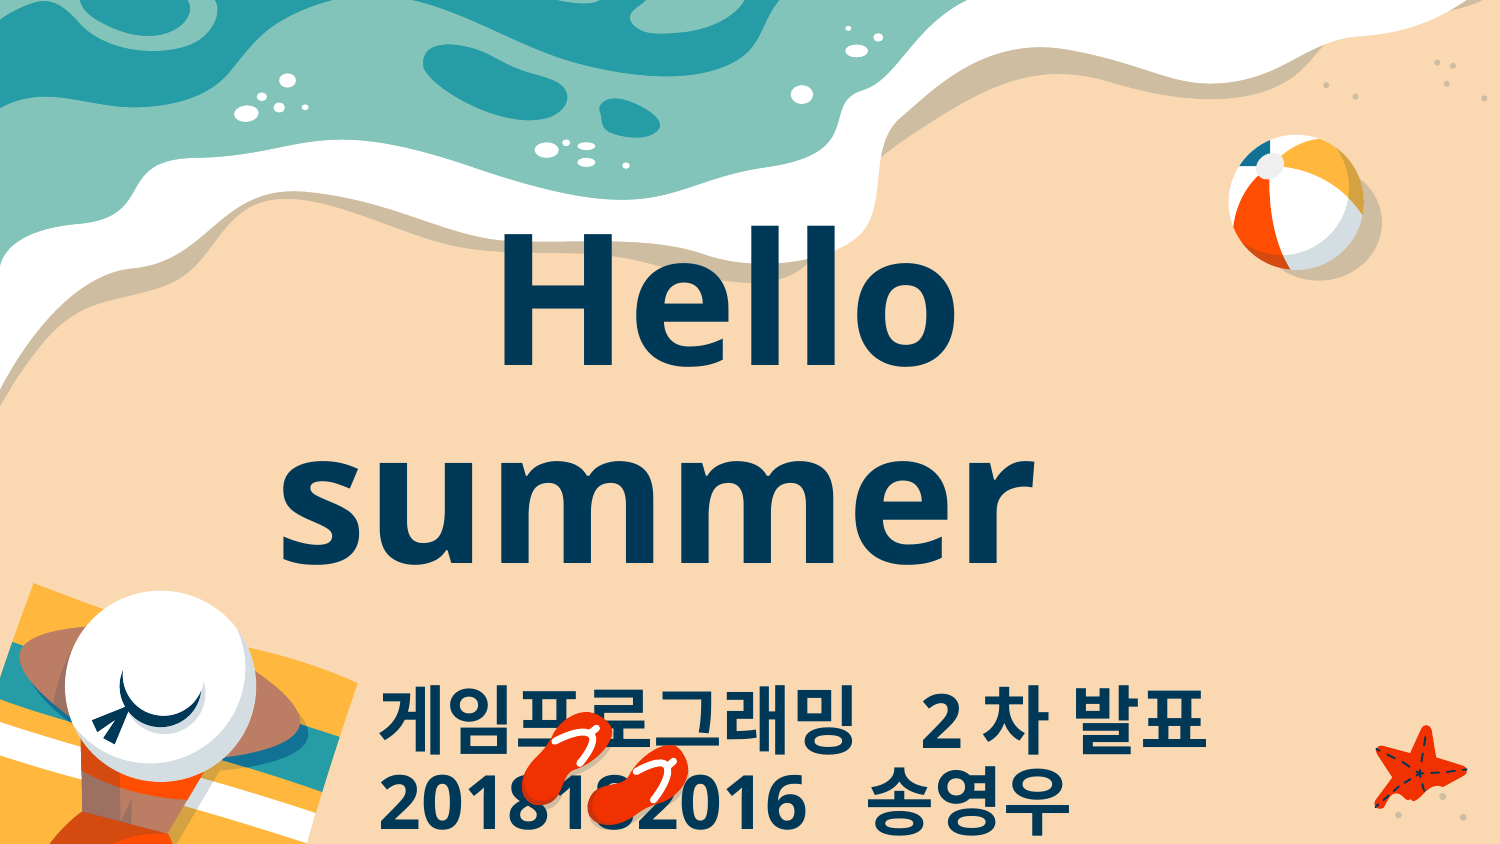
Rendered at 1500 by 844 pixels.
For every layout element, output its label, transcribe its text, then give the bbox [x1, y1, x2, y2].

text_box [1228, 134, 1383, 281]
title Hello summer 2D 게임프로그래밍 2차 발표 2018182016 송영우 [213, 192, 1238, 682]
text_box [507, 693, 702, 844]
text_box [1340, 724, 1490, 829]
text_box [0, 531, 455, 844]
